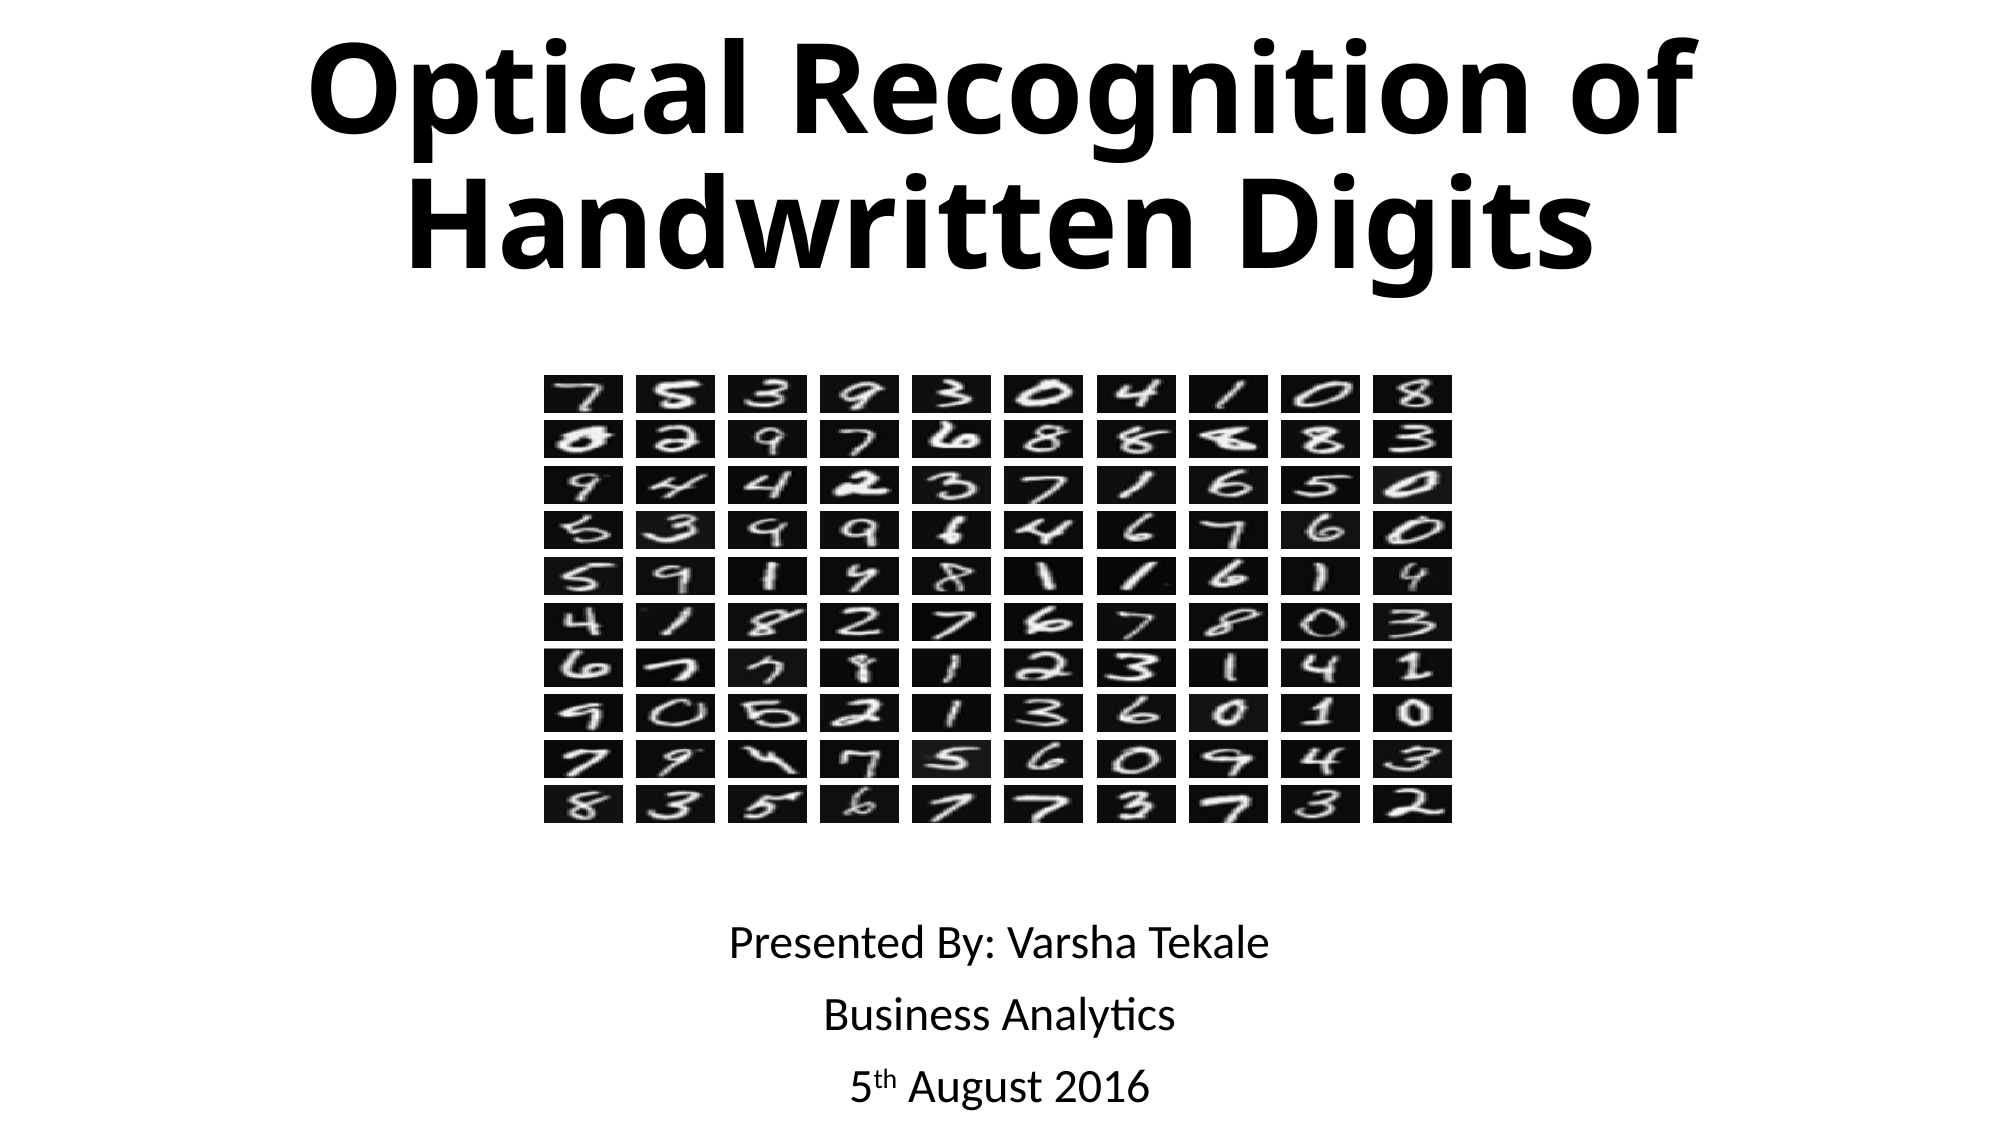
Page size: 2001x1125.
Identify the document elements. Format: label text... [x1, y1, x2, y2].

picture [398, 318, 1568, 879]
title Optical Recognition of Handwritten Digits [249, 10, 1750, 303]
subtitle Presented By: Varsha Tekale Business Analytics 5th August 2016 [249, 330, 1750, 1125]
